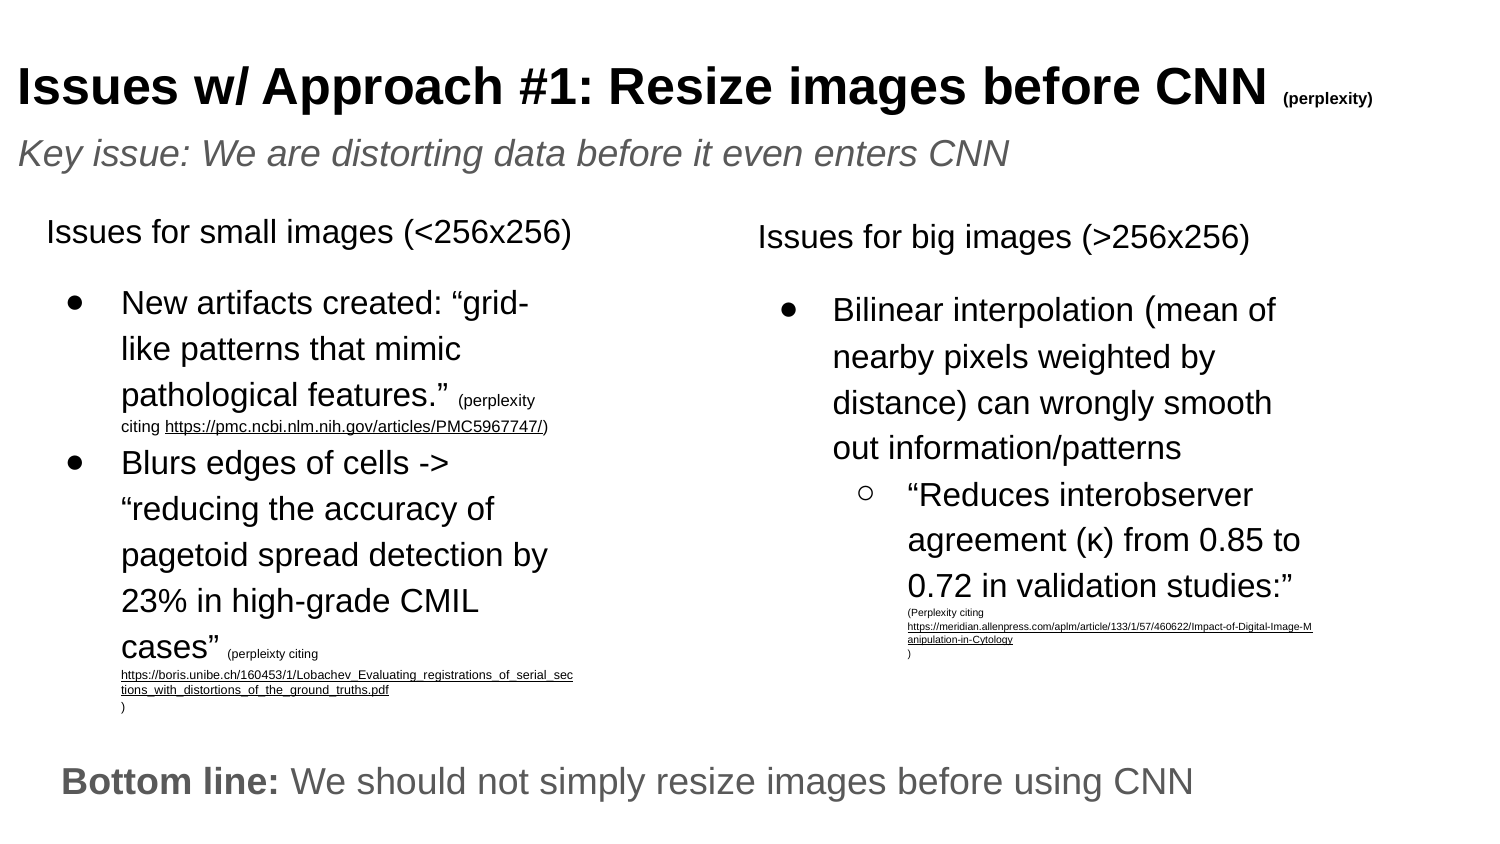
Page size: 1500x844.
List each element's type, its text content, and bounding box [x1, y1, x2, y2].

title Issues w/ Approach #1: Resize images before CNN (perplexity) [2, 37, 1401, 131]
list Issues for big images (>256x256) Bilinear interpolation (mean of nearby pixels weighted by distance) can wrongly smooth out information/patterns “Reduces interobserver agreement (κ) from 0.85 to 0.72 in validation studies:” (Perplexity citing https://meridian.allenpress.com/aplm/article/133/1/57/460622/Impact-of-Digital-Image-Manipulation-in-Cytology) [742, 194, 1329, 742]
text_box Issues for small images (<256x256) New artifacts created: “grid-like patterns that mimic pathological features.” (perplexity citing https://pmc.ncbi.nlm.nih.gov/articles/PMC5967747/) Blurs edges of cells -> “reducing the accuracy of pagetoid spread detection by 23% in high-grade CMIL cases” (perpleixty citing https://boris.unibe.ch/160453/1/Lobachev_Evaluating_registrations_of_serial_sections_with_distortions_of_the_ground_truths.pdf) [31, 189, 591, 755]
text_box Key issue: We are distorting data before it even enters CNN [2, 113, 1086, 160]
text_box Bottom line: We should not simply resize images before using CNN [46, 742, 1431, 802]
